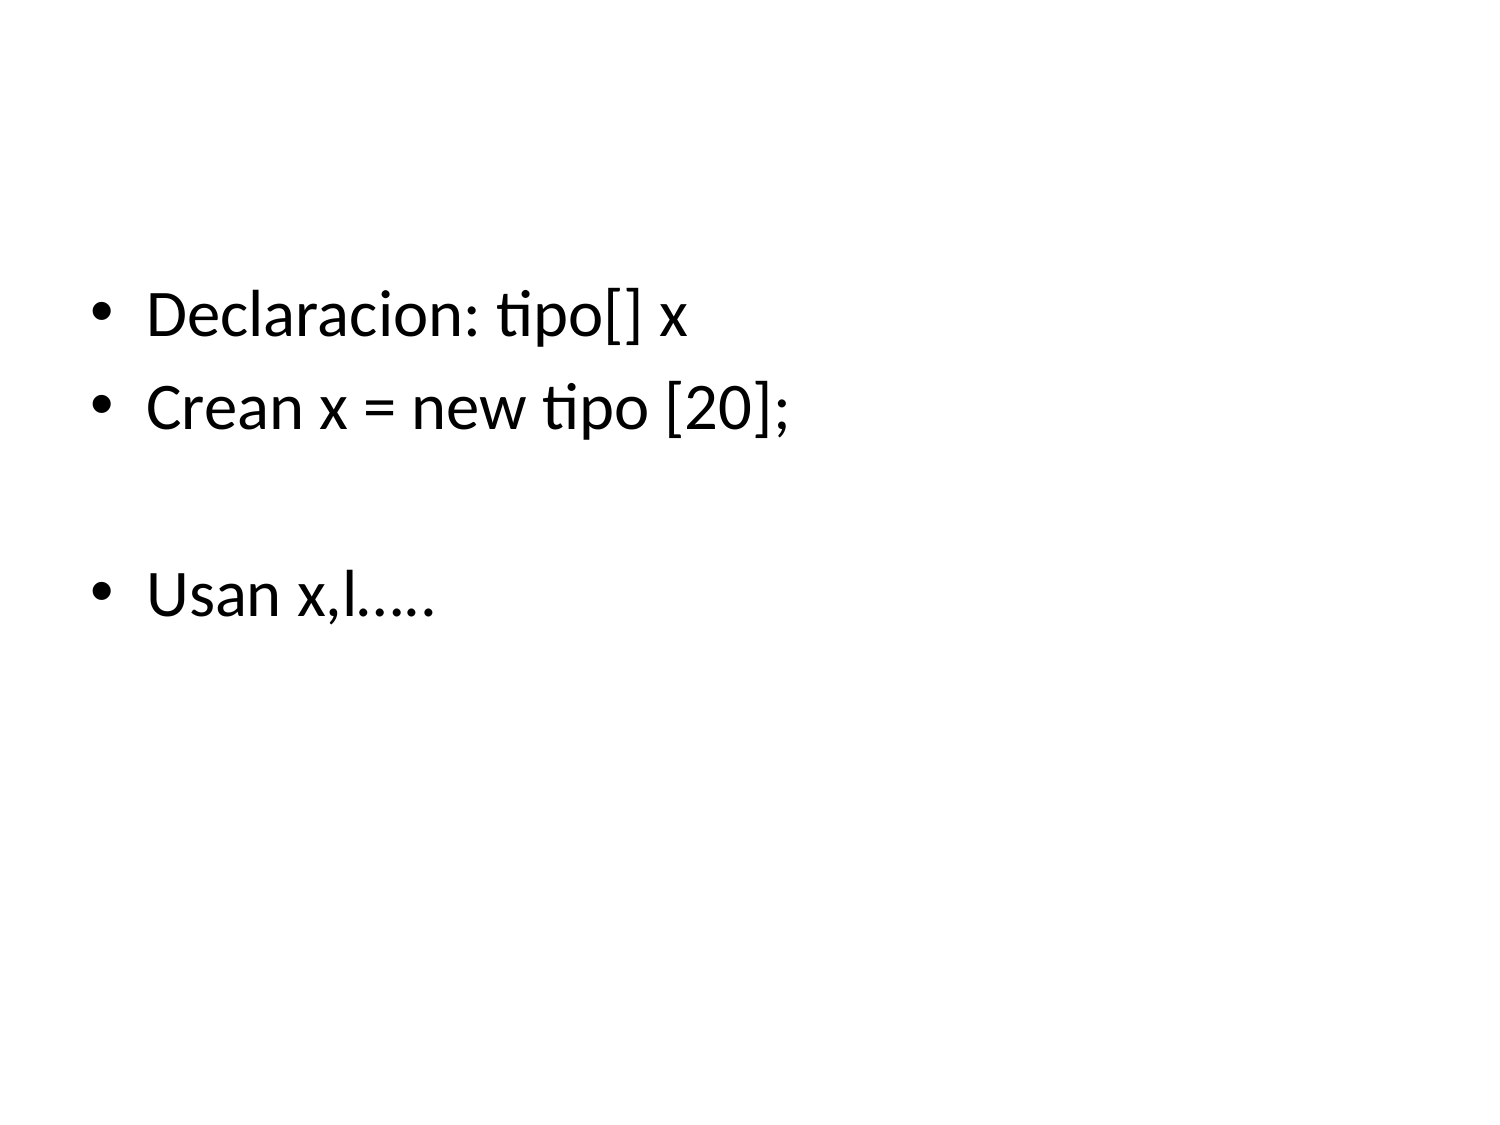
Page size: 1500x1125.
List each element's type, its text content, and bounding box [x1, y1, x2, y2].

list Declaracion: tipo[] x Crean x = new tipo [20]; Usan x,l….. [75, 262, 1425, 1005]
